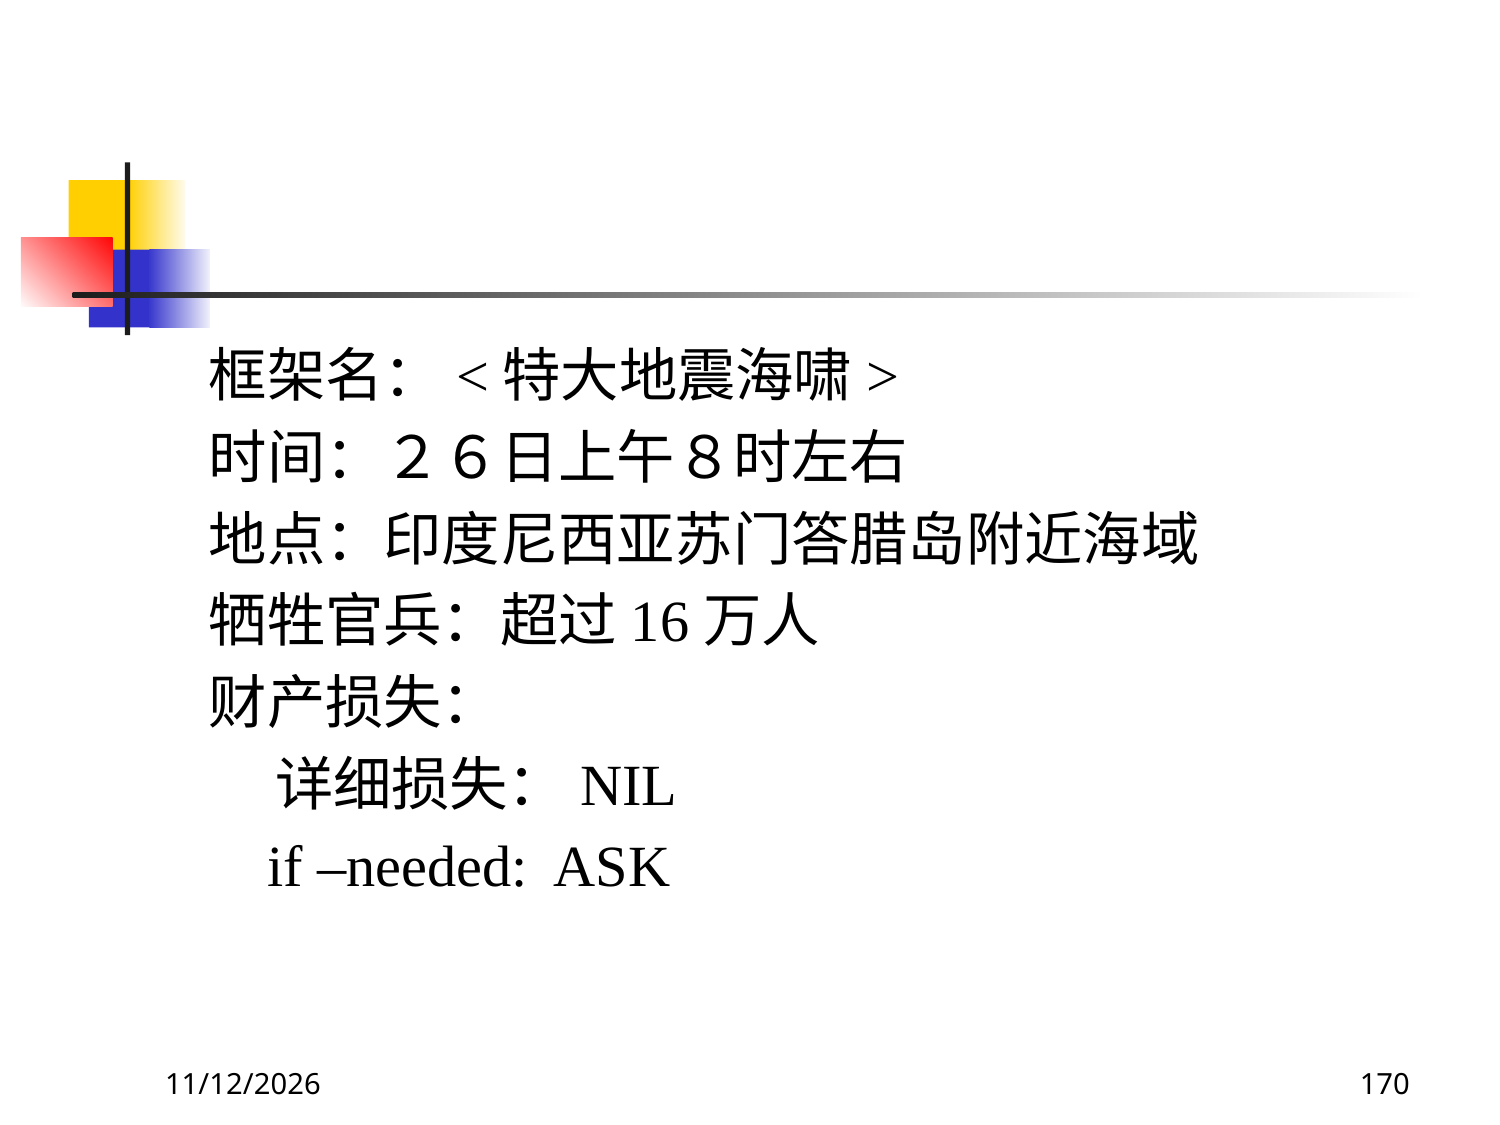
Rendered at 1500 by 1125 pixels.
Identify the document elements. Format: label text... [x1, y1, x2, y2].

list 框架名：<特大地震海啸> 时间：２６日上午８时左右 地点：印度尼西亚苏门答腊岛附近海域 牺牲官兵：超过16万人 财产损失： 详细损失：NIL if –needed: ASK [193, 331, 1469, 1006]
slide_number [149, 1037, 463, 1113]
slide_number 170 [1112, 1037, 1426, 1113]
